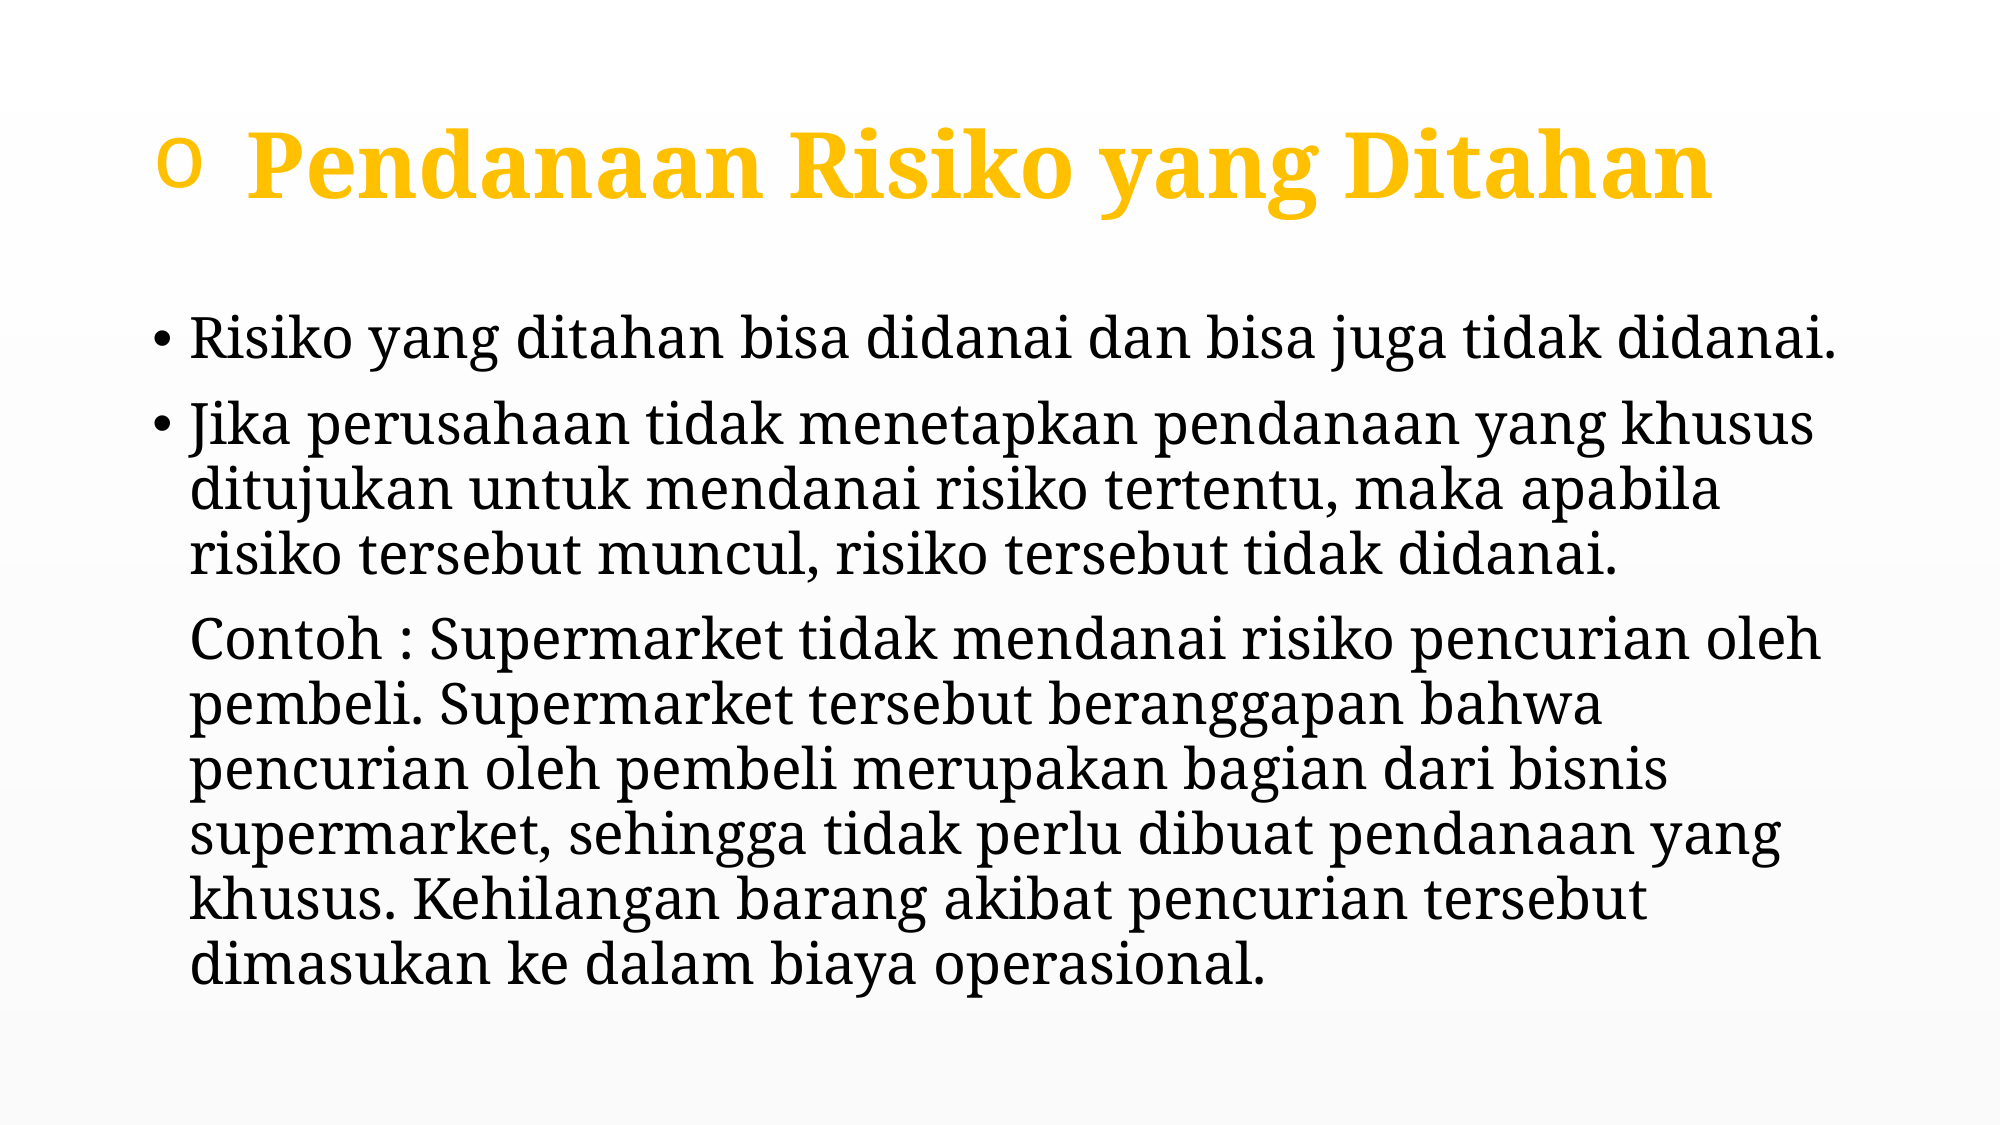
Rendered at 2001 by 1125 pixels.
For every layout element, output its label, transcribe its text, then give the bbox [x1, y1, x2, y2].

title Pendanaan Risiko yang Ditahan [137, 59, 1863, 278]
list Risiko yang ditahan bisa didanai dan bisa juga tidak didanai. Jika perusahaan tidak menetapkan pendanaan yang khusus ditujukan untuk mendanai risiko tertentu, maka apabila risiko tersebut muncul, risiko tersebut tidak didanai. Contoh : Supermarket tidak mendanai risiko pencurian oleh pembeli. Supermarket tersebut beranggapan bahwa pencurian oleh pembeli merupakan bagian dari bisnis supermarket, sehingga tidak perlu dibuat pendanaan yang khusus. Kehilangan barang akibat pencurian tersebut dimasukan ke dalam biaya operasional. [137, 299, 1863, 1014]
